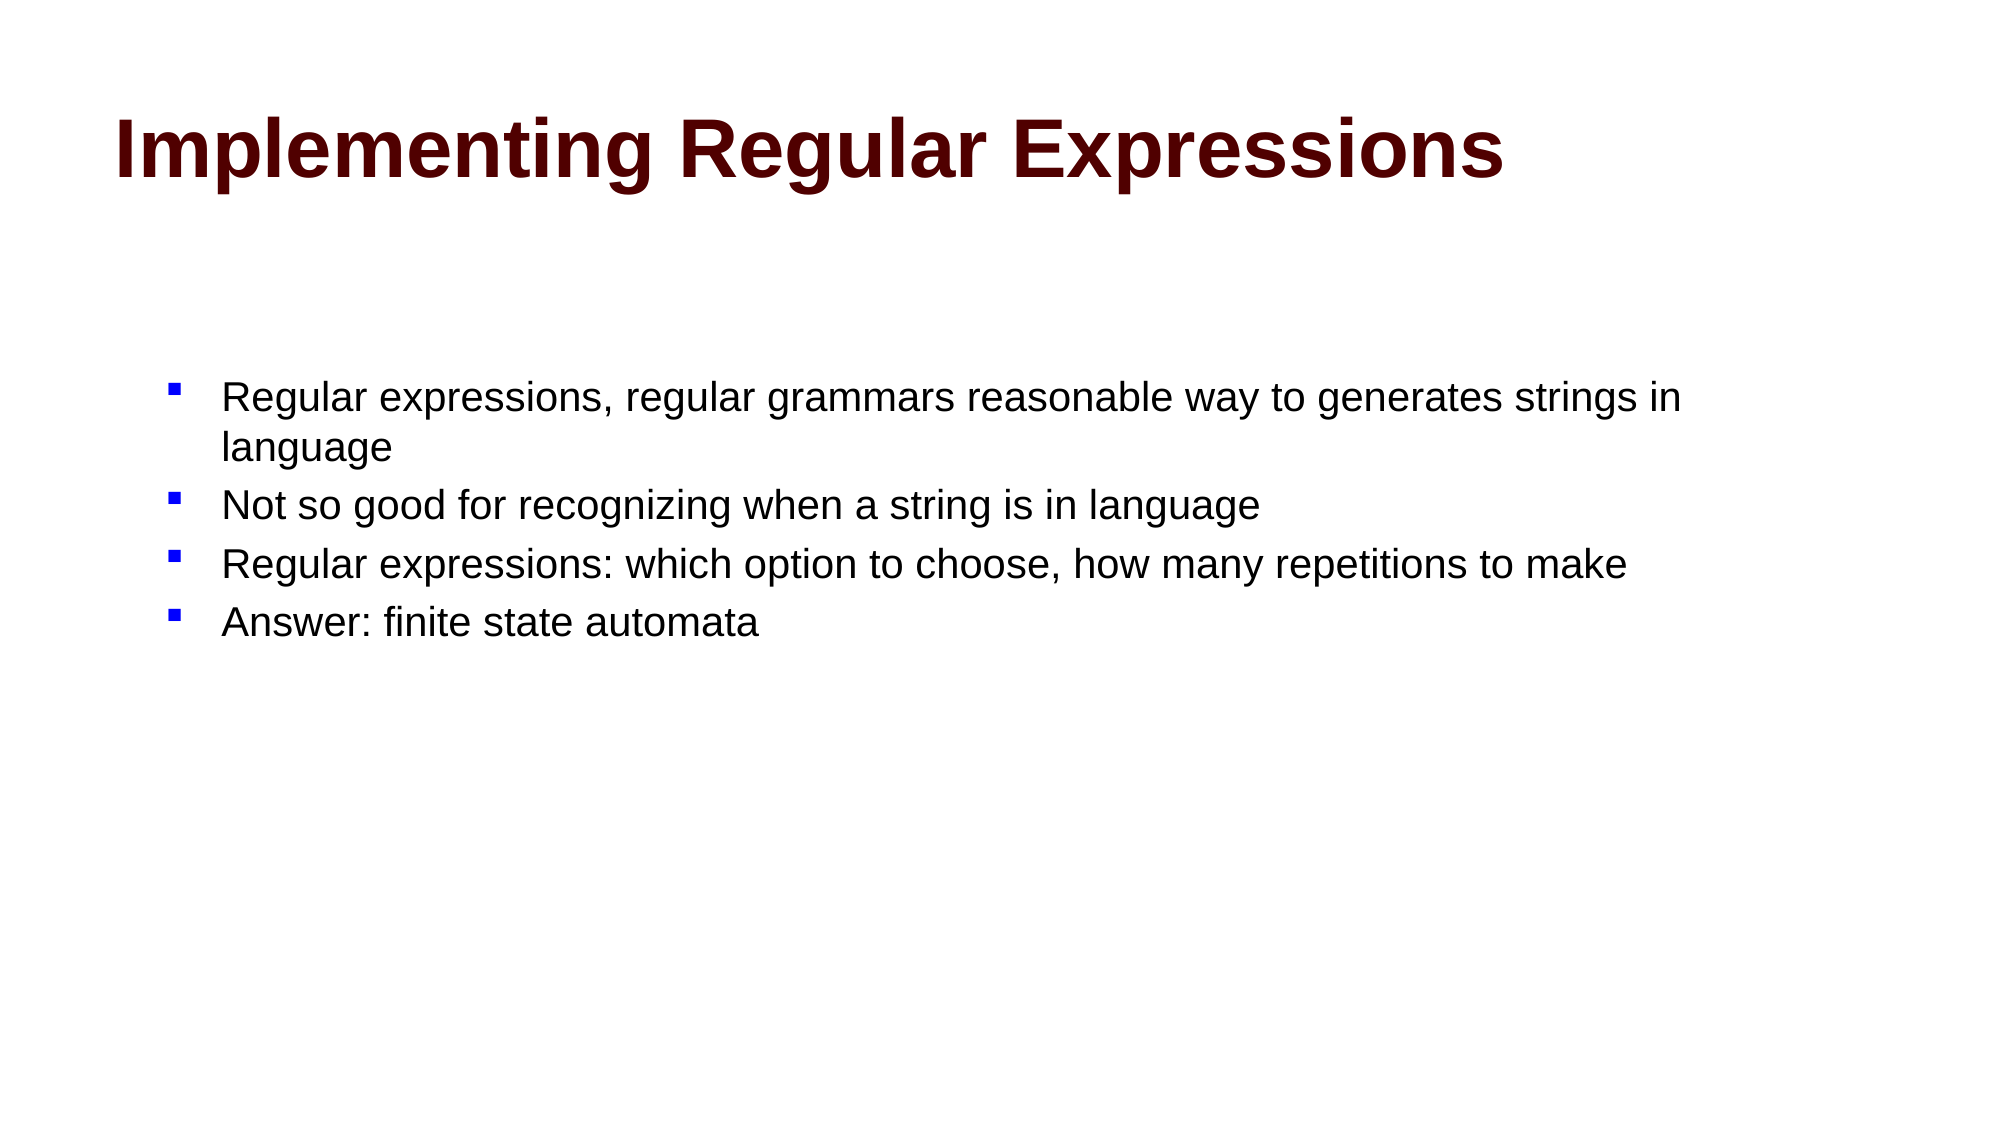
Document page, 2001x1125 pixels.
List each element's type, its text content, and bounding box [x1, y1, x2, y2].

title Implementing Regular Expressions [99, 50, 1900, 238]
list Regular expressions, regular grammars reasonable way to generates strings in language Not so good for recognizing when a string is in language Regular expressions: which option to choose, how many repetitions to make Answer: finite state automata [150, 362, 1850, 1038]
